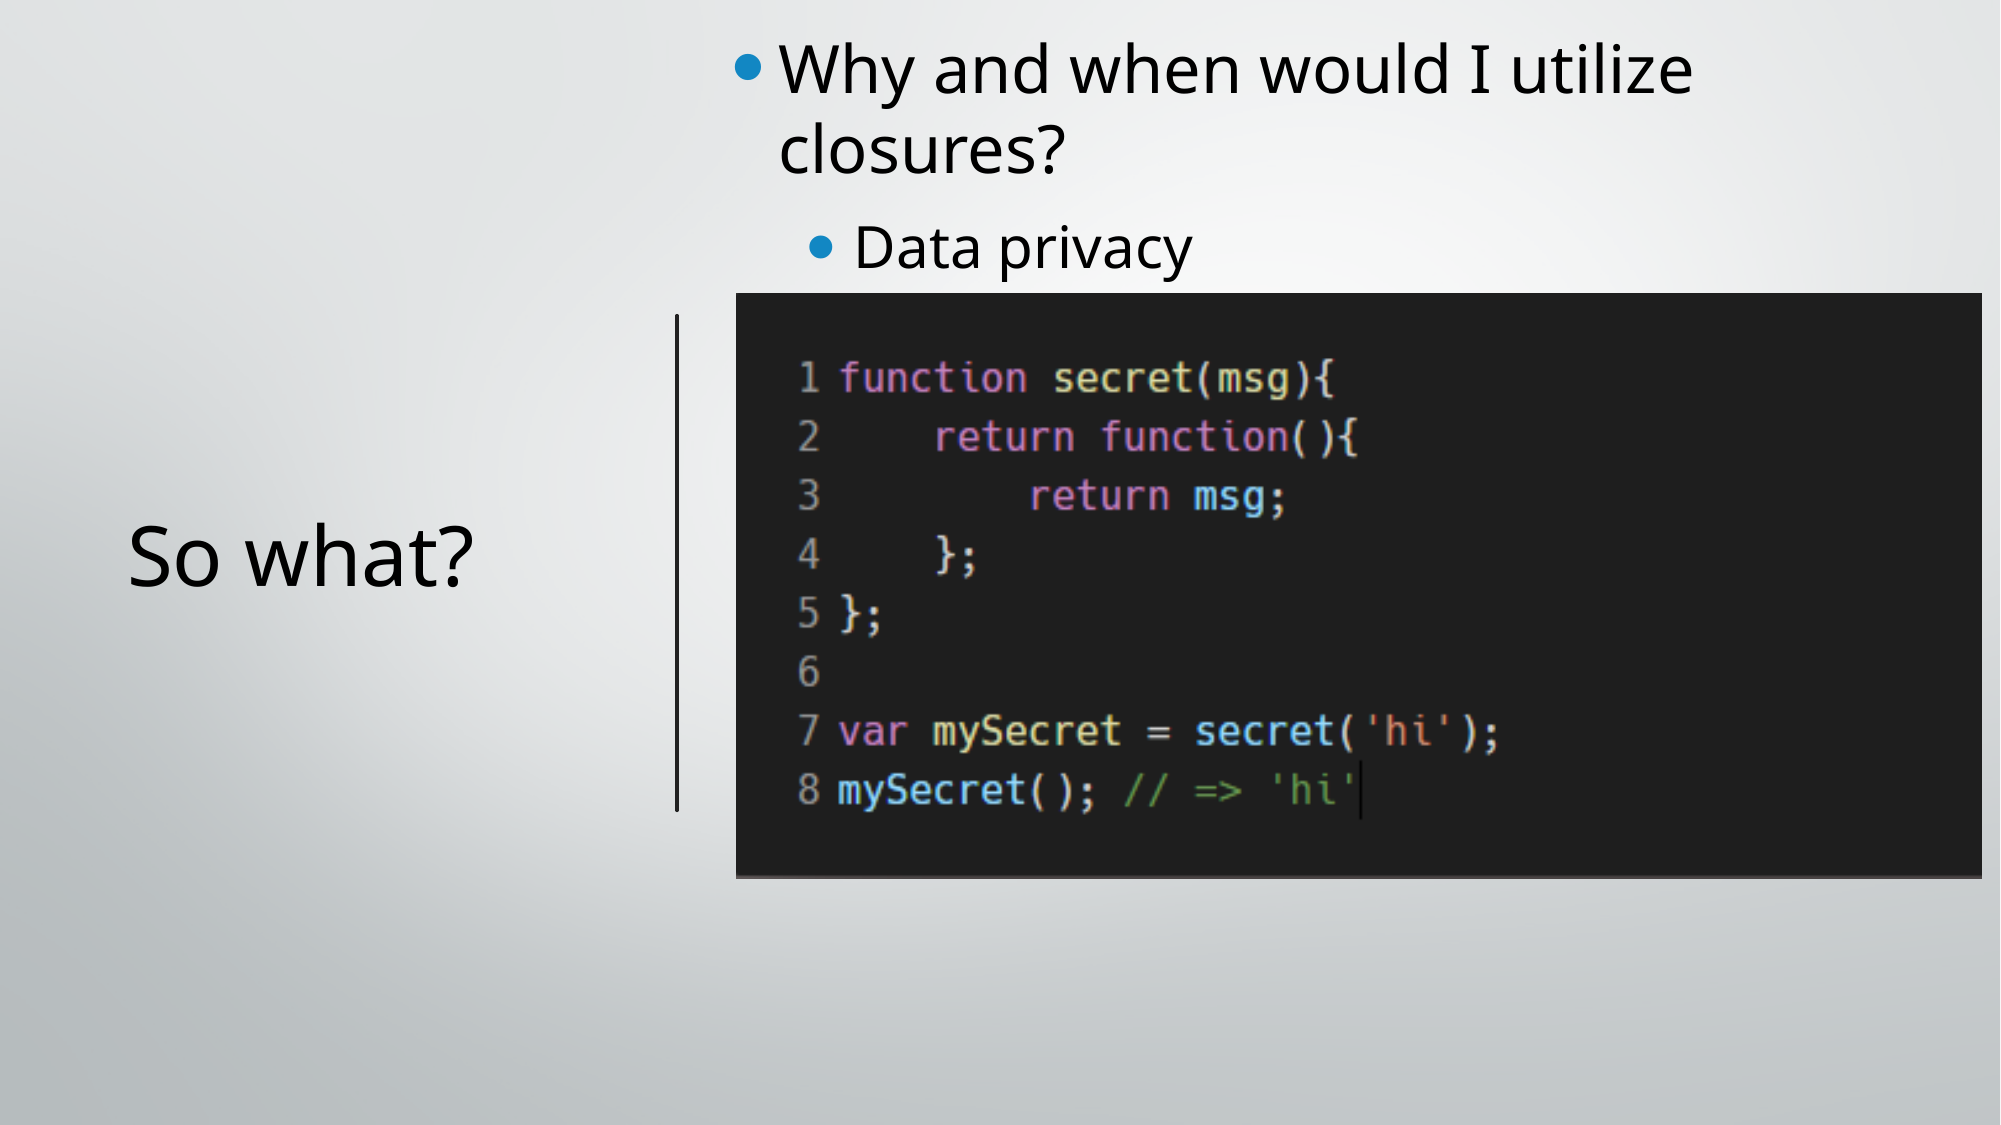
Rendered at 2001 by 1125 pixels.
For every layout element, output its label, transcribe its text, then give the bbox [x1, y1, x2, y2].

picture [736, 292, 1982, 879]
list Why and when would I utilize closures? Data privacy [716, 14, 1880, 871]
text_box [0, 0, 2000, 1125]
title So what? [112, 125, 625, 981]
